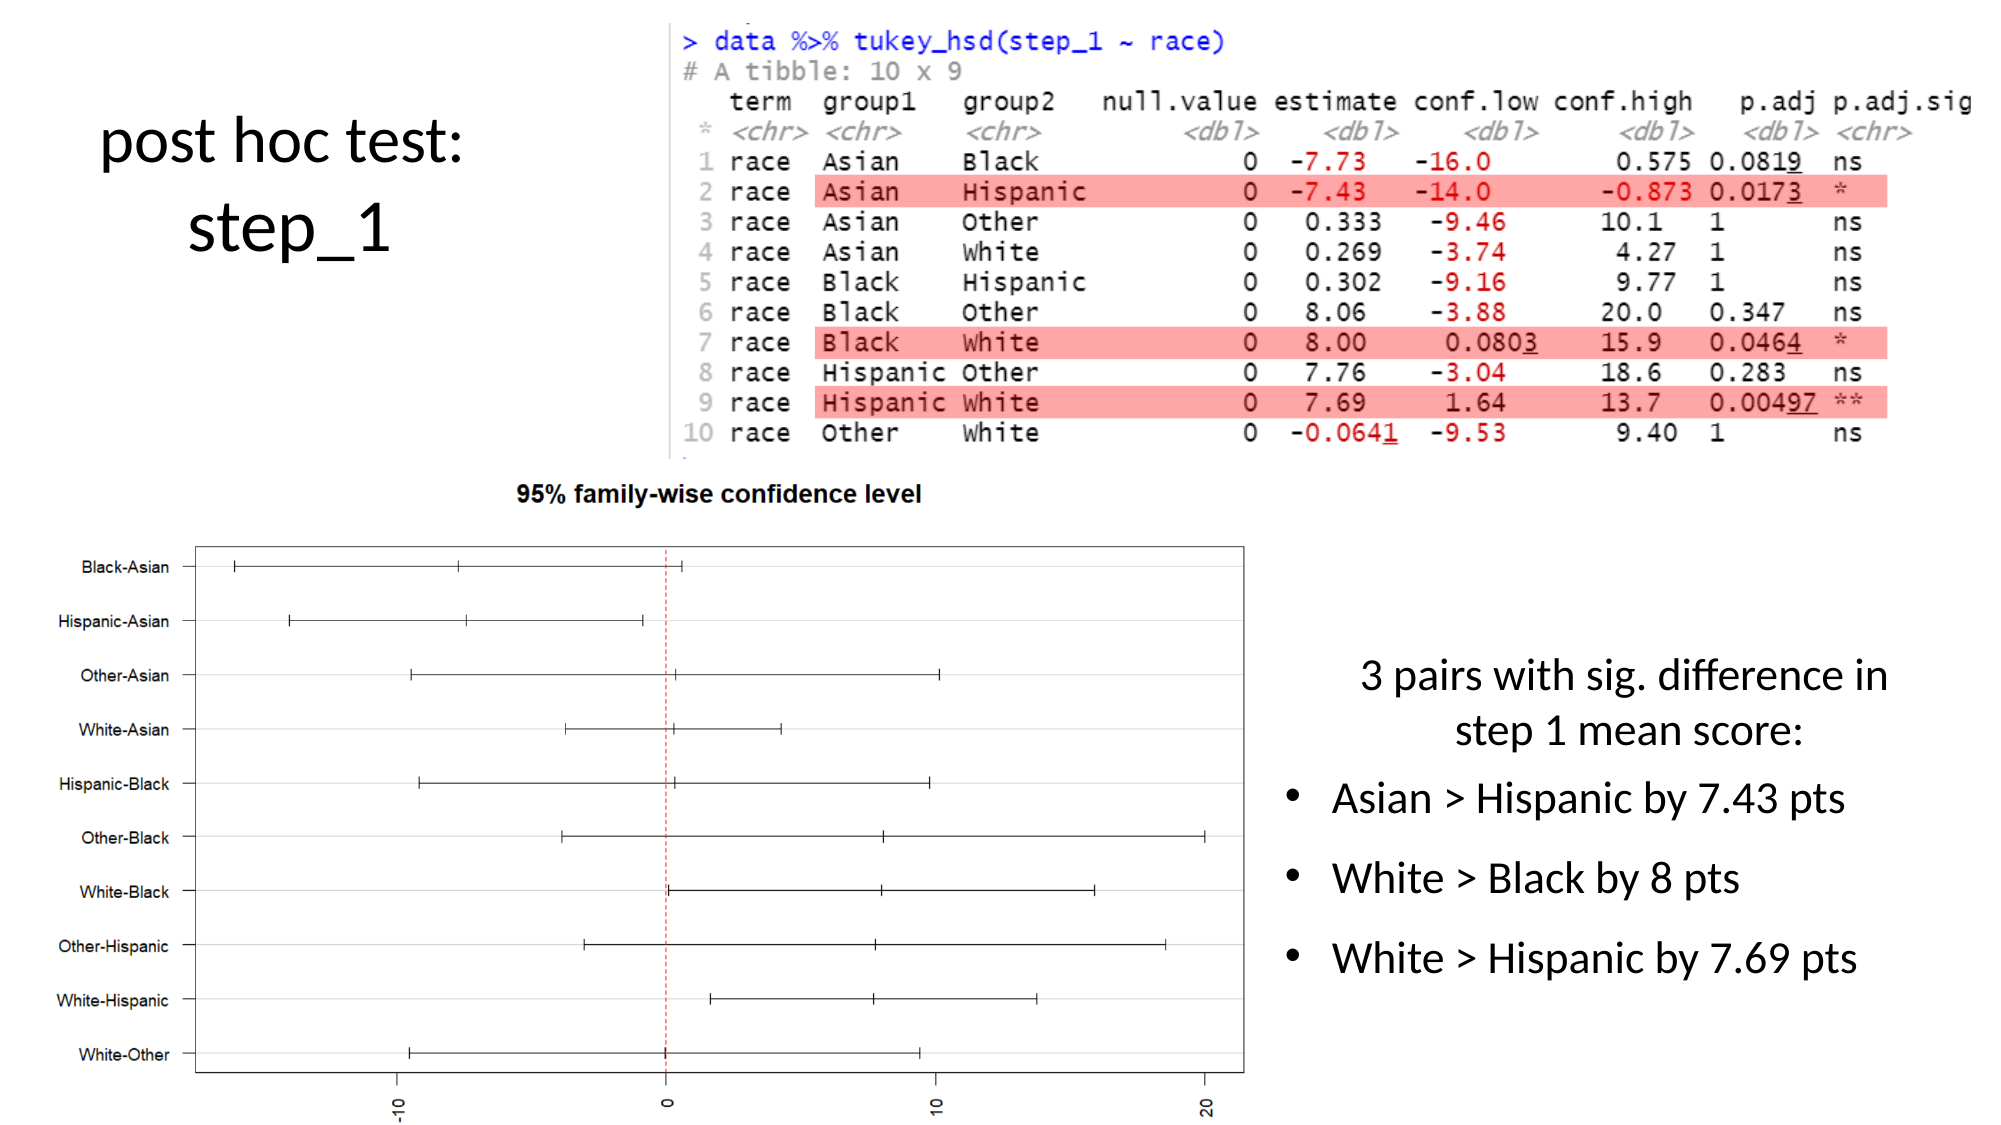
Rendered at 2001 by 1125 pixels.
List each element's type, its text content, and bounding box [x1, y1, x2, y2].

picture [668, 23, 1971, 460]
text_box 3 pairs with sig. difference in step 1 mean score: Asian > Hispanic by 7.43 pts White > Black by 8 pts White > Hispanic by 7.69 pts [1270, 637, 1989, 990]
text_box post hoc test: step_1 [70, 88, 510, 274]
picture [42, 471, 1255, 1125]
